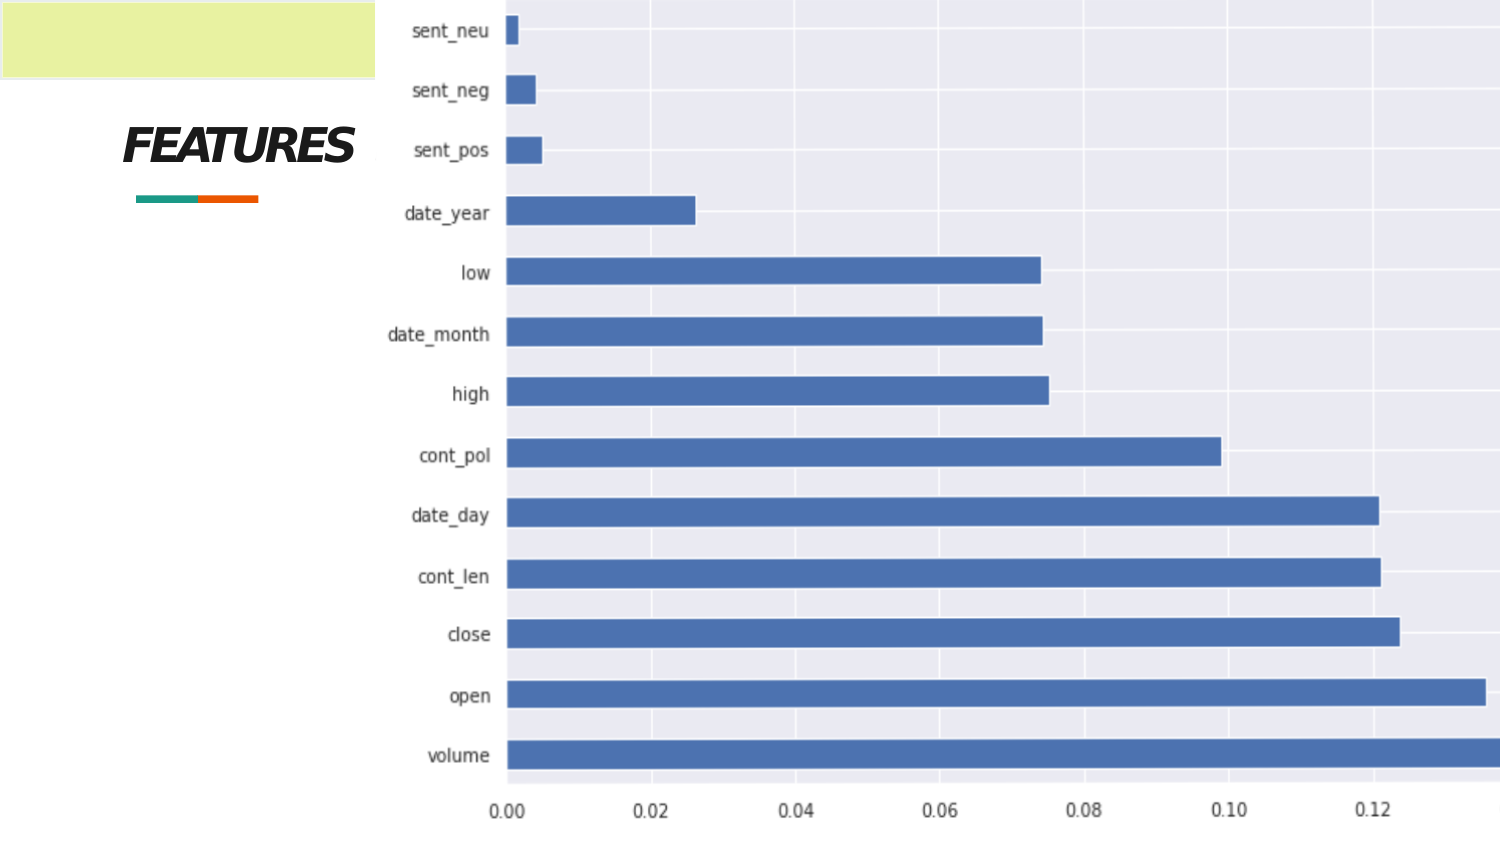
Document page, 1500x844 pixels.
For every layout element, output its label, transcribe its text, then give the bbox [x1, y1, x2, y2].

text_box FEATURES SELECTION [119, 111, 370, 195]
text_box [2, 2, 370, 78]
picture [375, 0, 1500, 832]
